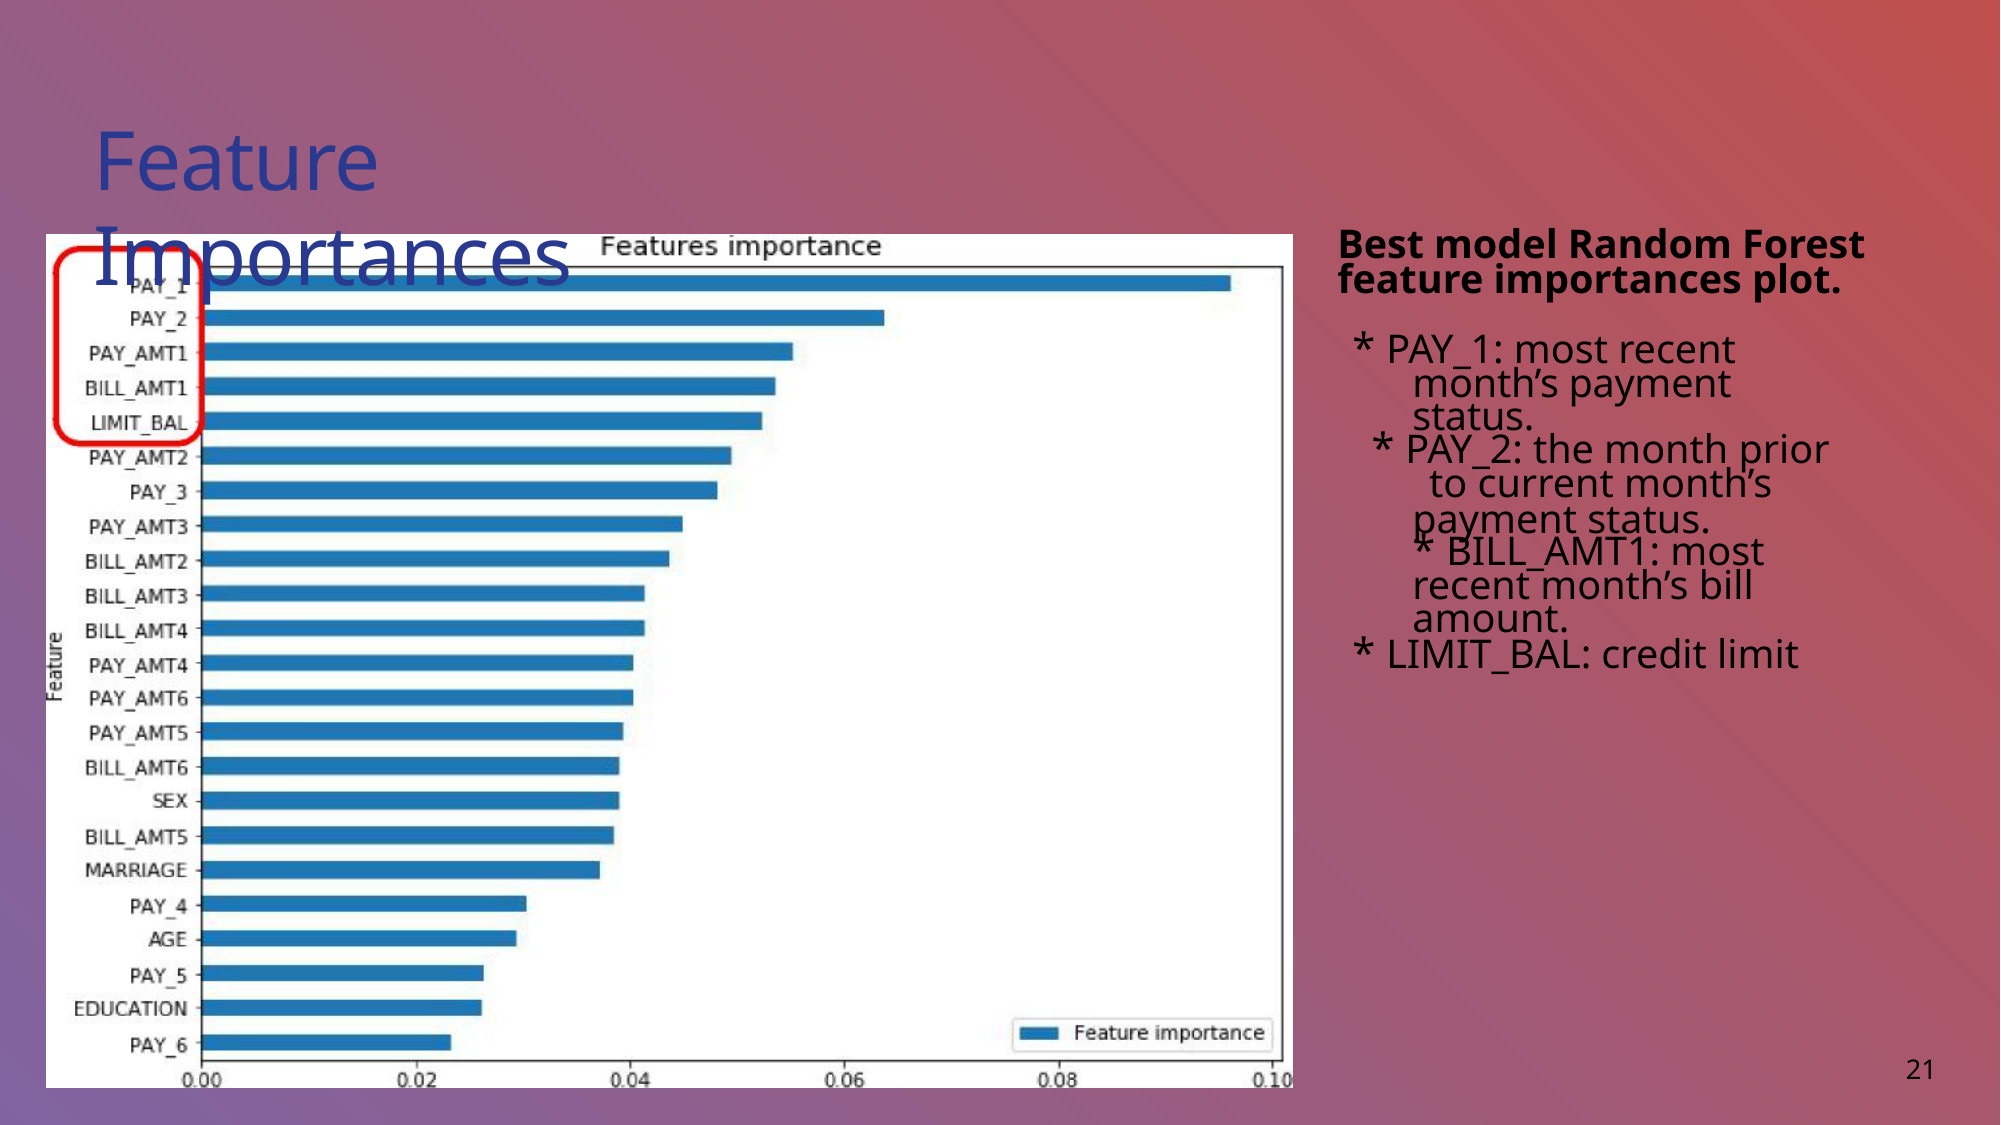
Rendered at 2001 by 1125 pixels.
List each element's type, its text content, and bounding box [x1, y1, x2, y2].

list Feature Importances [93, 108, 855, 234]
picture [46, 234, 1293, 1088]
table_header 21 [1889, 235, 1960, 1088]
table_header Best model Random Forest feature importances plot. * PAY_1: most recent month’s payment status. * PAY_2: the month prior to current month’s payment status. * BILL_AMT1: most recent month’s bill amount. * LIMIT_BAL: credit limit [1293, 235, 1889, 1088]
